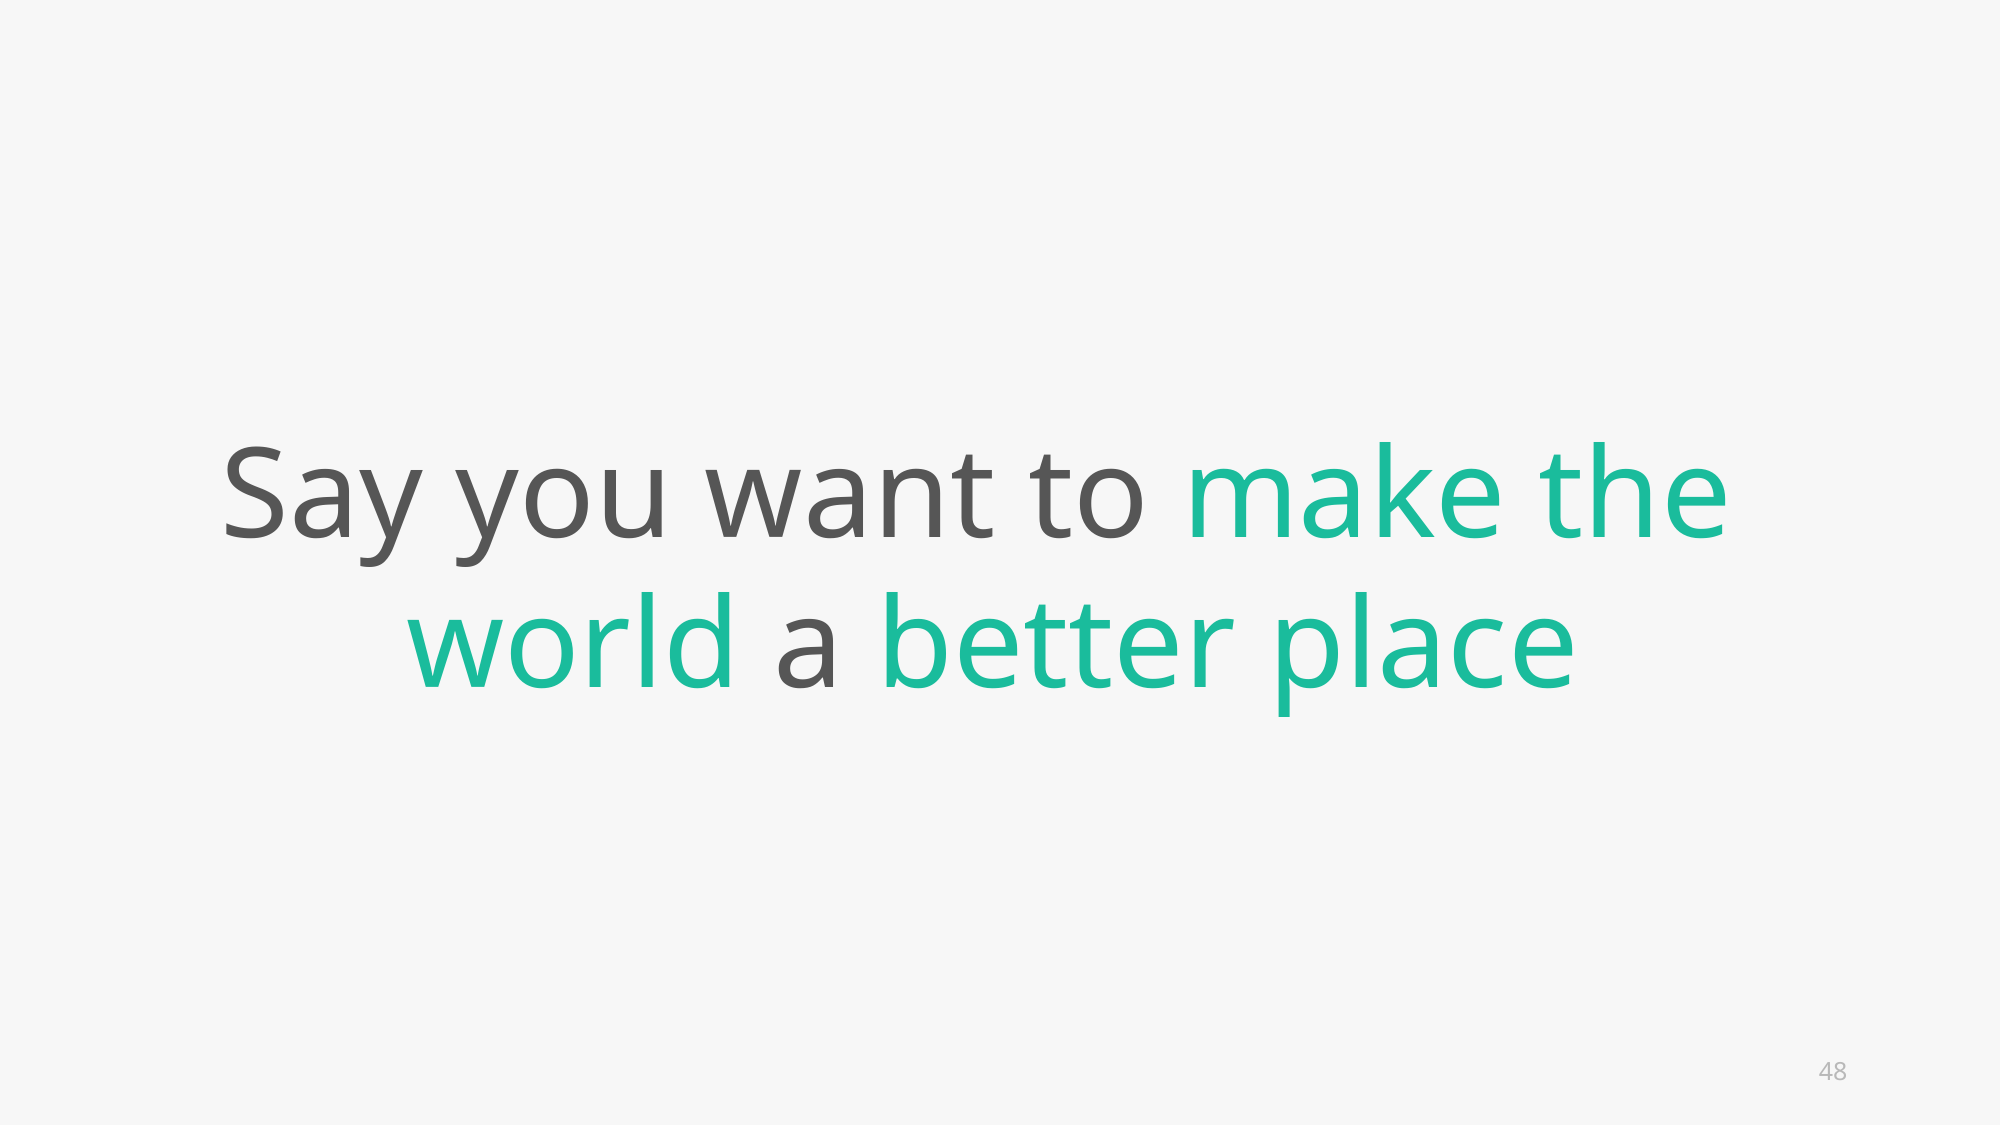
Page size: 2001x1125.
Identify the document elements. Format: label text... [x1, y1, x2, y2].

text_box Say you want to make the world a better place [141, 404, 1859, 721]
slide_number 48 [1412, 1042, 1863, 1103]
